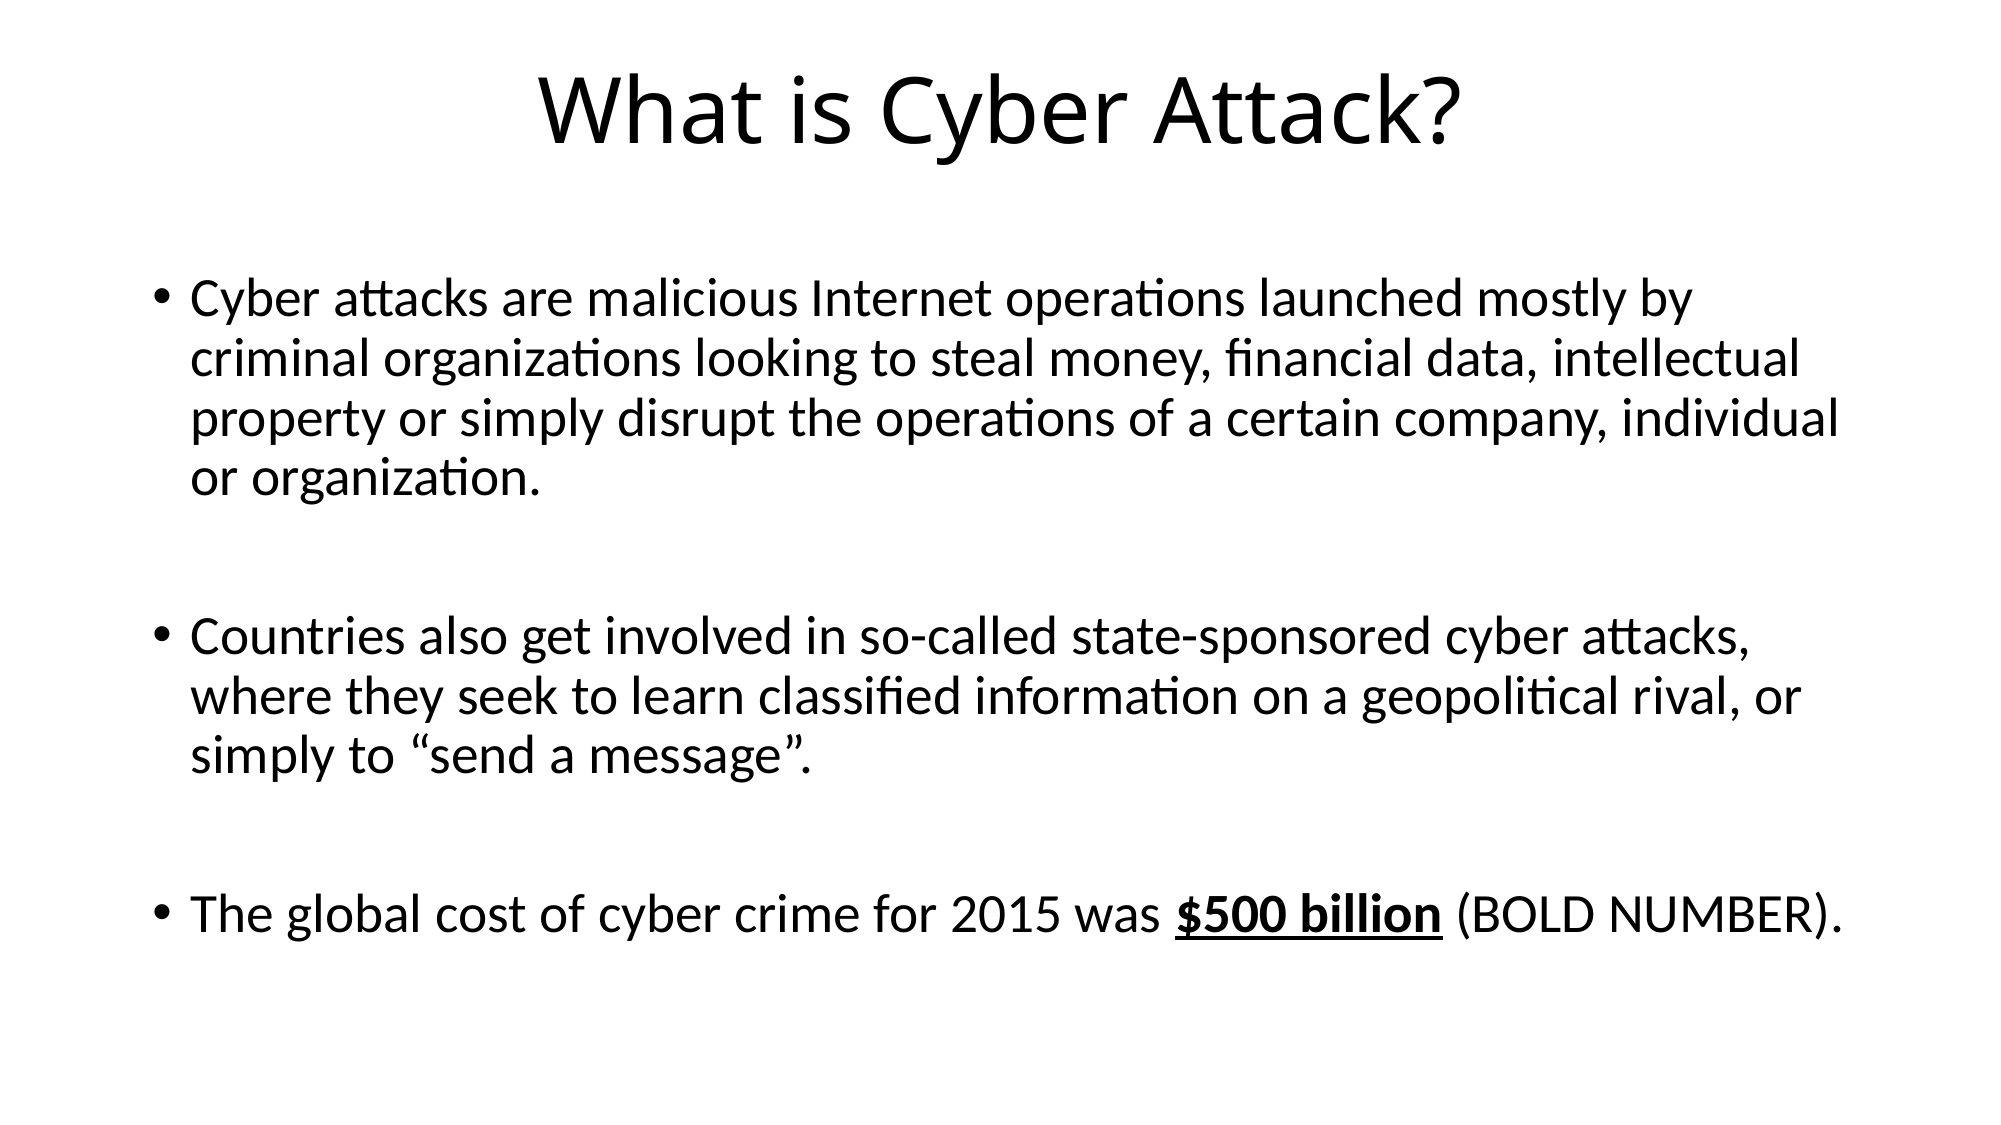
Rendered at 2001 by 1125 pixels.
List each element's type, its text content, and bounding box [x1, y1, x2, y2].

list Cyber attacks are malicious Internet operations launched mostly by criminal organizations looking to steal money, financial data, intellectual property or simply disrupt the operations of a certain company, individual or organization. Countries also get involved in so-called state-sponsored cyber attacks, where they seek to learn classified information on a geopolitical rival, or simply to “send a message”. The global cost of cyber crime for 2015 was $500 billion (BOLD NUMBER). [137, 261, 1863, 976]
title What is Cyber Attack? [137, 59, 1863, 261]
